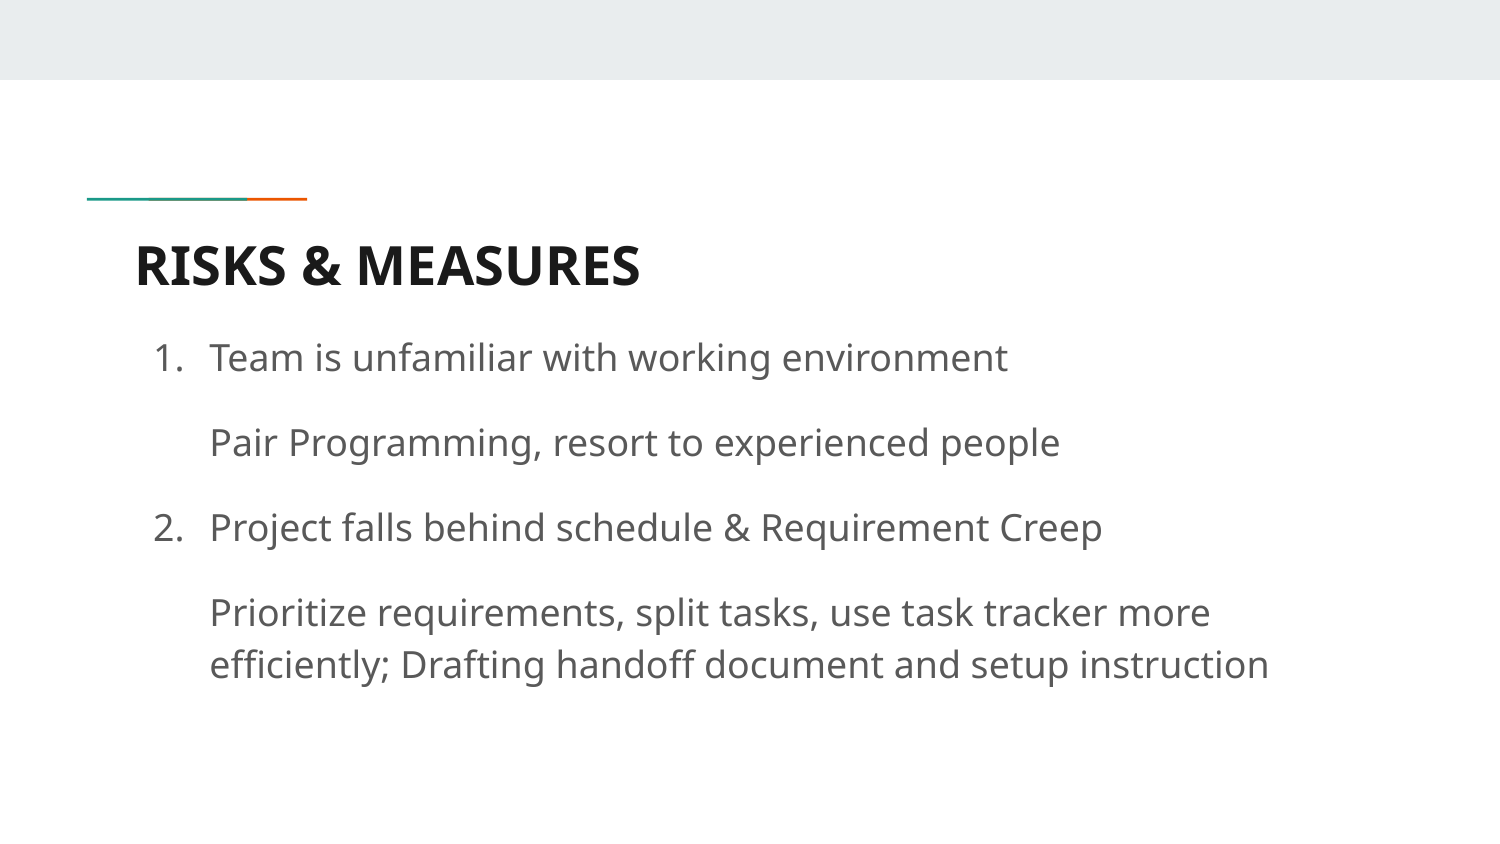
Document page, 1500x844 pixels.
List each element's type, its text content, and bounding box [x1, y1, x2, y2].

title RISKS & MEASURES [119, 216, 1381, 305]
list Team is unfamiliar with working environment Pair Programming, resort to experienced people Project falls behind schedule & Requirement Creep Prioritize requirements, split tasks, use task tracker more efficiently; Drafting handoff document and setup instruction [119, 311, 1381, 683]
